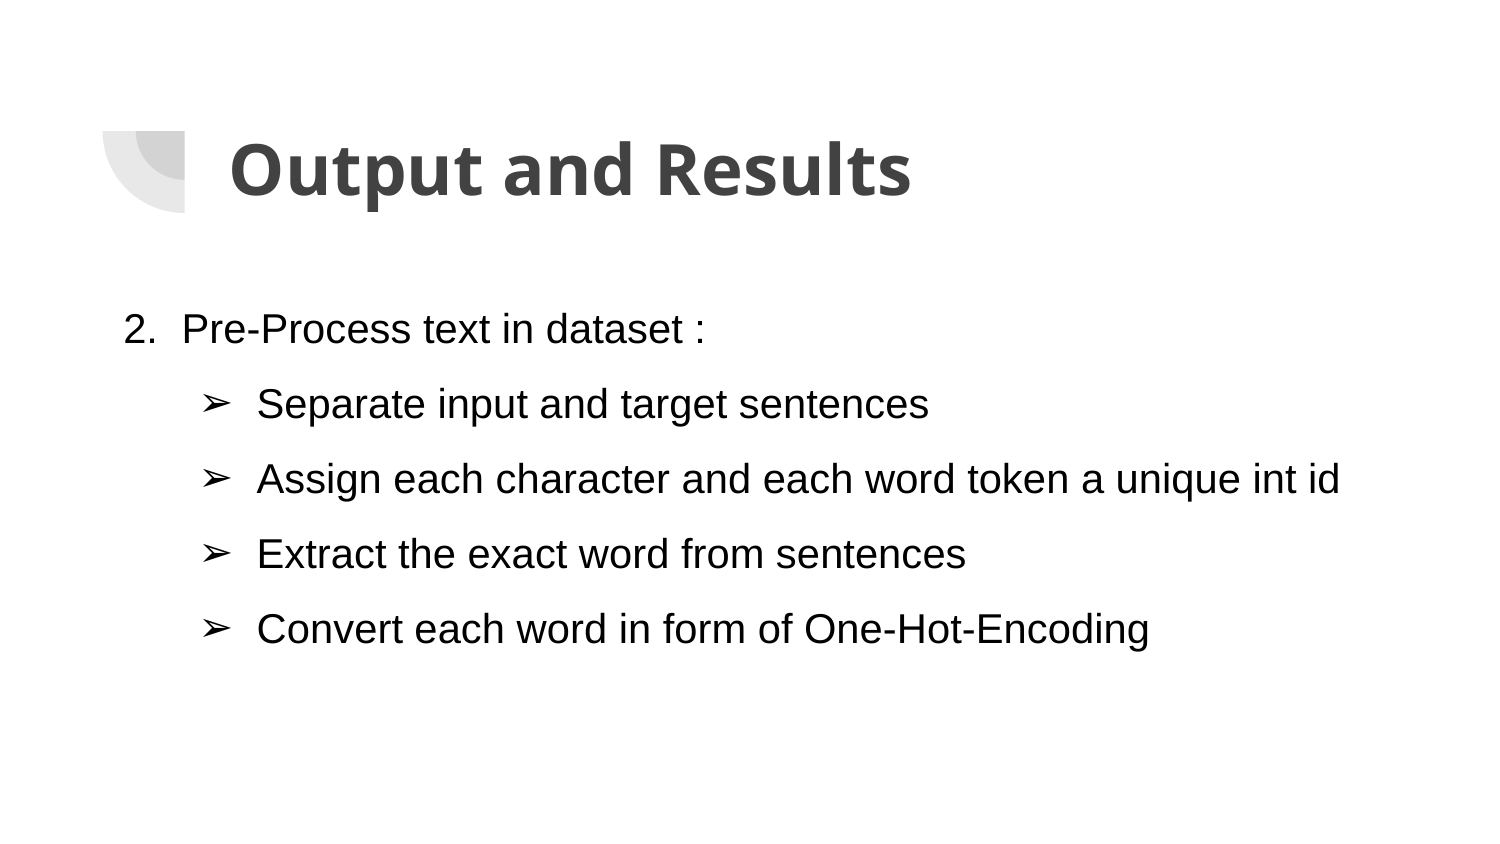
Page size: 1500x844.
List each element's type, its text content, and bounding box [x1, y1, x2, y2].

title Output and Results [213, 109, 1368, 220]
list Pre-Process text in dataset : Separate input and target sentences Assign each character and each word token a unique int id Extract the exact word from sentences Convert each word in form of One-Hot-Encoding [91, 262, 1490, 767]
